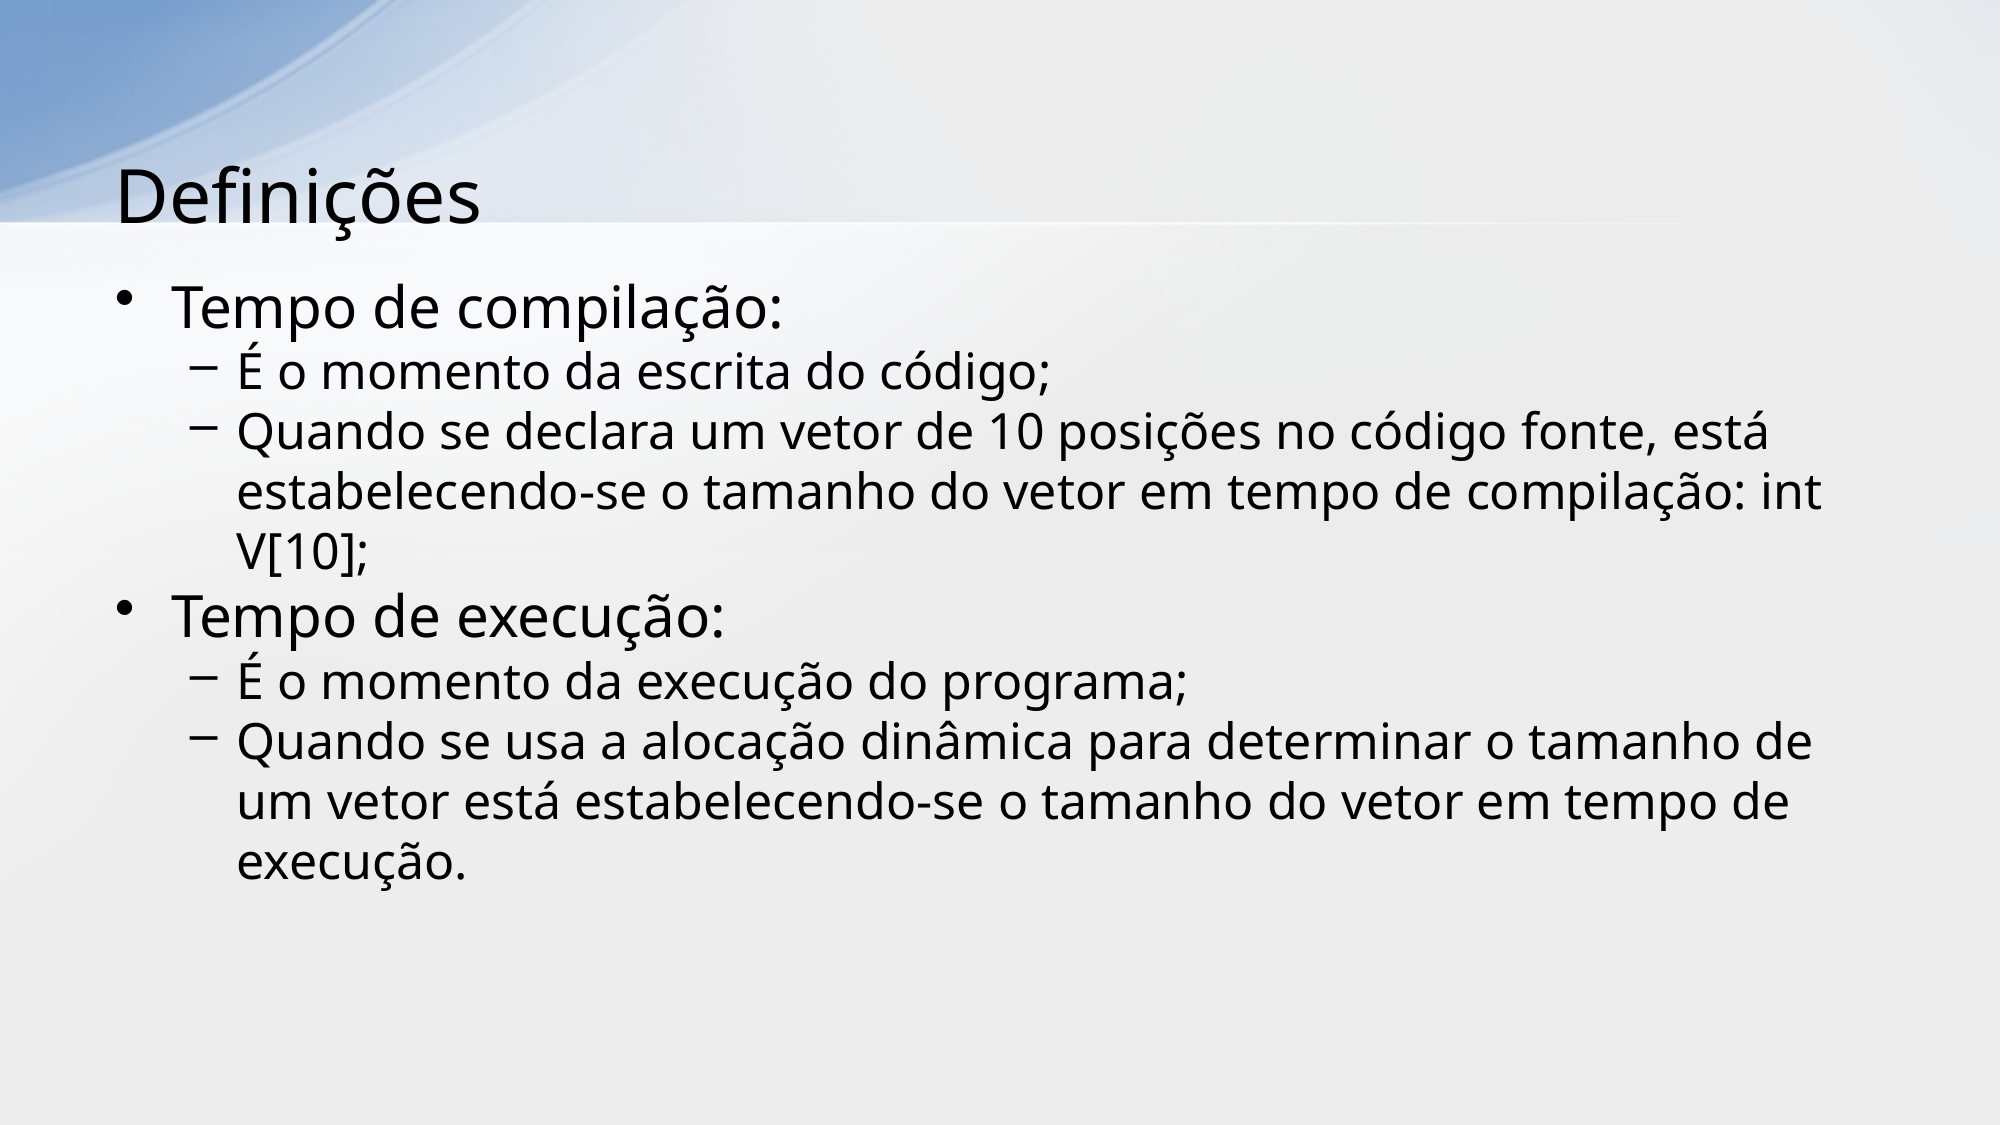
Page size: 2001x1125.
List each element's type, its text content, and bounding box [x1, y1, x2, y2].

picture [0, 0, 2000, 1125]
list Tempo de compilação: É o momento da escrita do código; Quando se declara um vetor de 10 posições no código fonte, está estabelecendo-se o tamanho do vetor em tempo de compilação: int V[10]; Tempo de execução: É o momento da execução do programa; Quando se usa a alocação dinâmica para determinar o tamanho de um vetor está estabelecendo-se o tamanho do vetor em tempo de execução. [99, 262, 1900, 1005]
title Definições [99, 58, 1900, 247]
